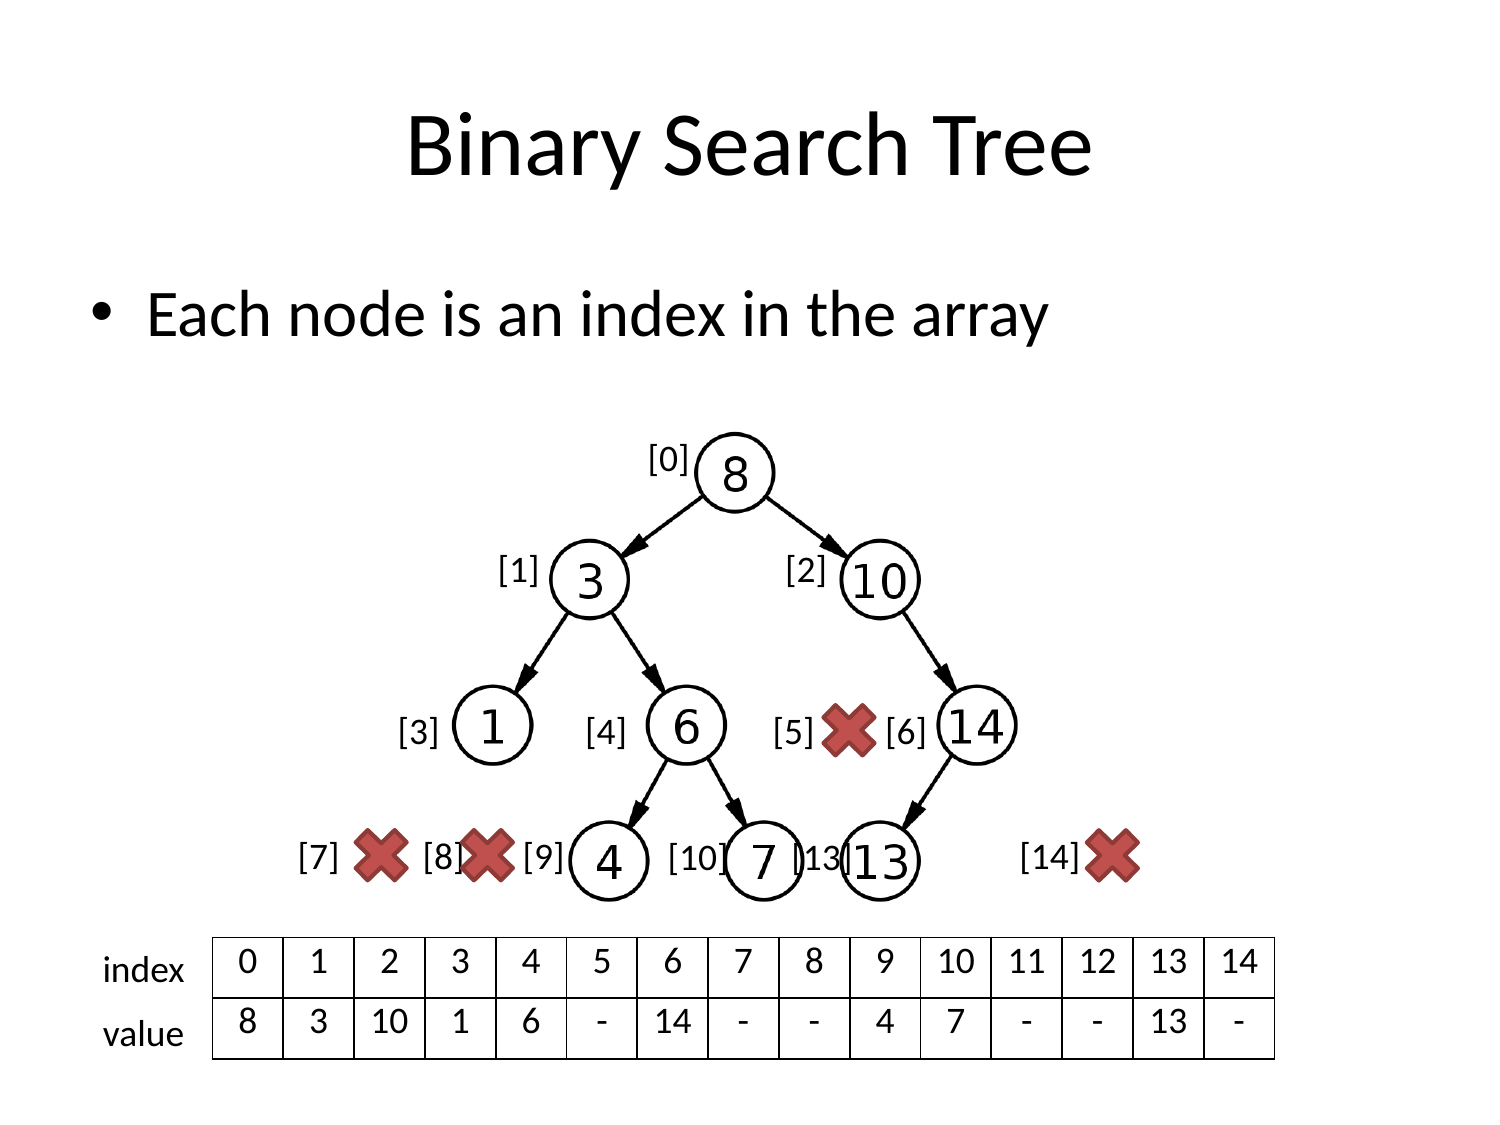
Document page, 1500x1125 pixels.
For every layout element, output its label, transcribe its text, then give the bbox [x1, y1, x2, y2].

table_cell 8 [213, 999, 282, 1058]
table_cell 14 [638, 999, 707, 1058]
text_box [14] [1030, 824, 1100, 885]
table_header 13 [1134, 938, 1203, 997]
table_header 6 [638, 938, 707, 997]
table_header 5 [567, 938, 636, 997]
table_header 2 [355, 938, 424, 997]
table_cell - [567, 999, 636, 1058]
text_box [1084, 828, 1140, 883]
table_cell - [1205, 999, 1274, 1058]
table_header 10 [921, 938, 990, 997]
table_header 14 [1205, 938, 1274, 997]
table_header 1 [284, 938, 353, 997]
text_box [353, 827, 409, 883]
text_box value [74, 1001, 213, 1062]
table_header 3 [426, 938, 495, 997]
text_box [7] [274, 824, 363, 885]
table_cell - [992, 999, 1061, 1058]
table_header 4 [497, 938, 566, 997]
table_cell 13 [1134, 999, 1203, 1058]
text_box index [74, 937, 213, 998]
table_header 11 [992, 938, 1061, 997]
table_cell - [1063, 999, 1132, 1058]
table_header 9 [851, 938, 920, 997]
table_cell - [780, 999, 849, 1058]
table_header 12 [1063, 938, 1132, 997]
table_cell 7 [921, 999, 990, 1058]
title Binary Search Tree [75, 45, 1425, 233]
text_box [3] [374, 699, 439, 760]
table_header 0 [213, 938, 282, 997]
table_cell 10 [355, 999, 424, 1058]
table_cell 6 [497, 999, 566, 1058]
table_header 7 [709, 938, 778, 997]
table_header 8 [780, 938, 849, 997]
list Each node is an index in the array [75, 262, 1425, 1005]
picture [444, 424, 1026, 909]
table_cell 4 [851, 999, 920, 1058]
table_cell - [709, 999, 778, 1058]
text_box [8] [399, 824, 439, 885]
table_cell 1 [426, 999, 495, 1058]
table_cell 3 [284, 999, 353, 1058]
